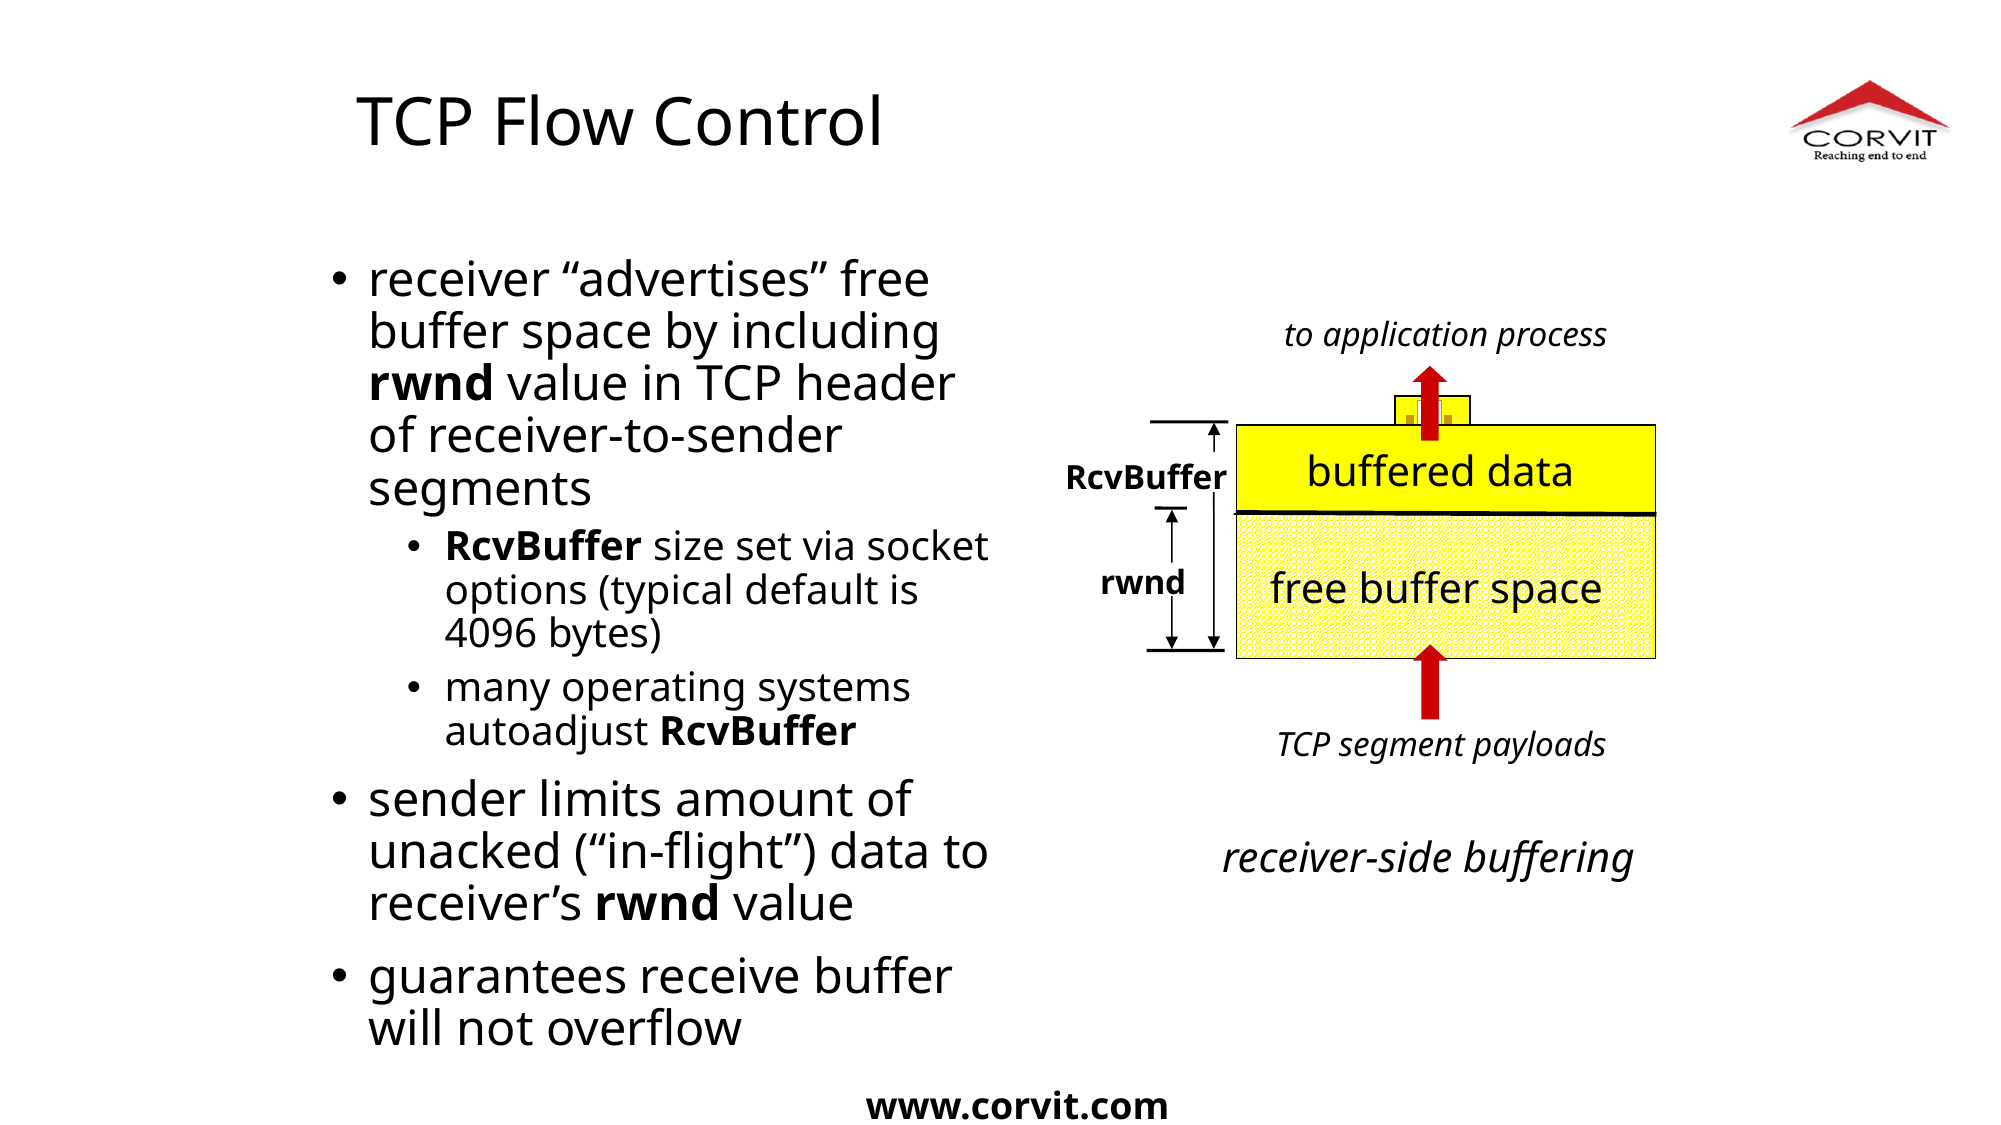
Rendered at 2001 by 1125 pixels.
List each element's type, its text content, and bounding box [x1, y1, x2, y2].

text_box [1165, 509, 1179, 563]
text_box [1165, 596, 1179, 649]
text_box www.corvit.com [34, 1074, 2000, 1125]
title TCP Flow Control [356, 43, 1632, 204]
text_box receiver-side buffering [1207, 823, 1650, 888]
text_box to application process [1269, 305, 1623, 361]
text_box [1207, 422, 1221, 448]
text_box TCP segment payloads [1261, 729, 1622, 771]
text_box rwnd [1085, 553, 1202, 609]
list receiver “advertises” free buffer space by including rwnd value in TCP header of receiver-to-sender segments RcvBuffer size set via socket options (typical default is 4096 bytes) many operating systems autoadjust RcvBuffer sender limits amount of unacked (“in-flight”) data to receiver’s rwnd value guarantees receive buffer will not overflow [331, 254, 996, 1059]
text_box RcvBuffer [1050, 448, 1228, 504]
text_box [1233, 365, 1657, 720]
picture [1785, 77, 1953, 167]
text_box [1207, 504, 1221, 649]
